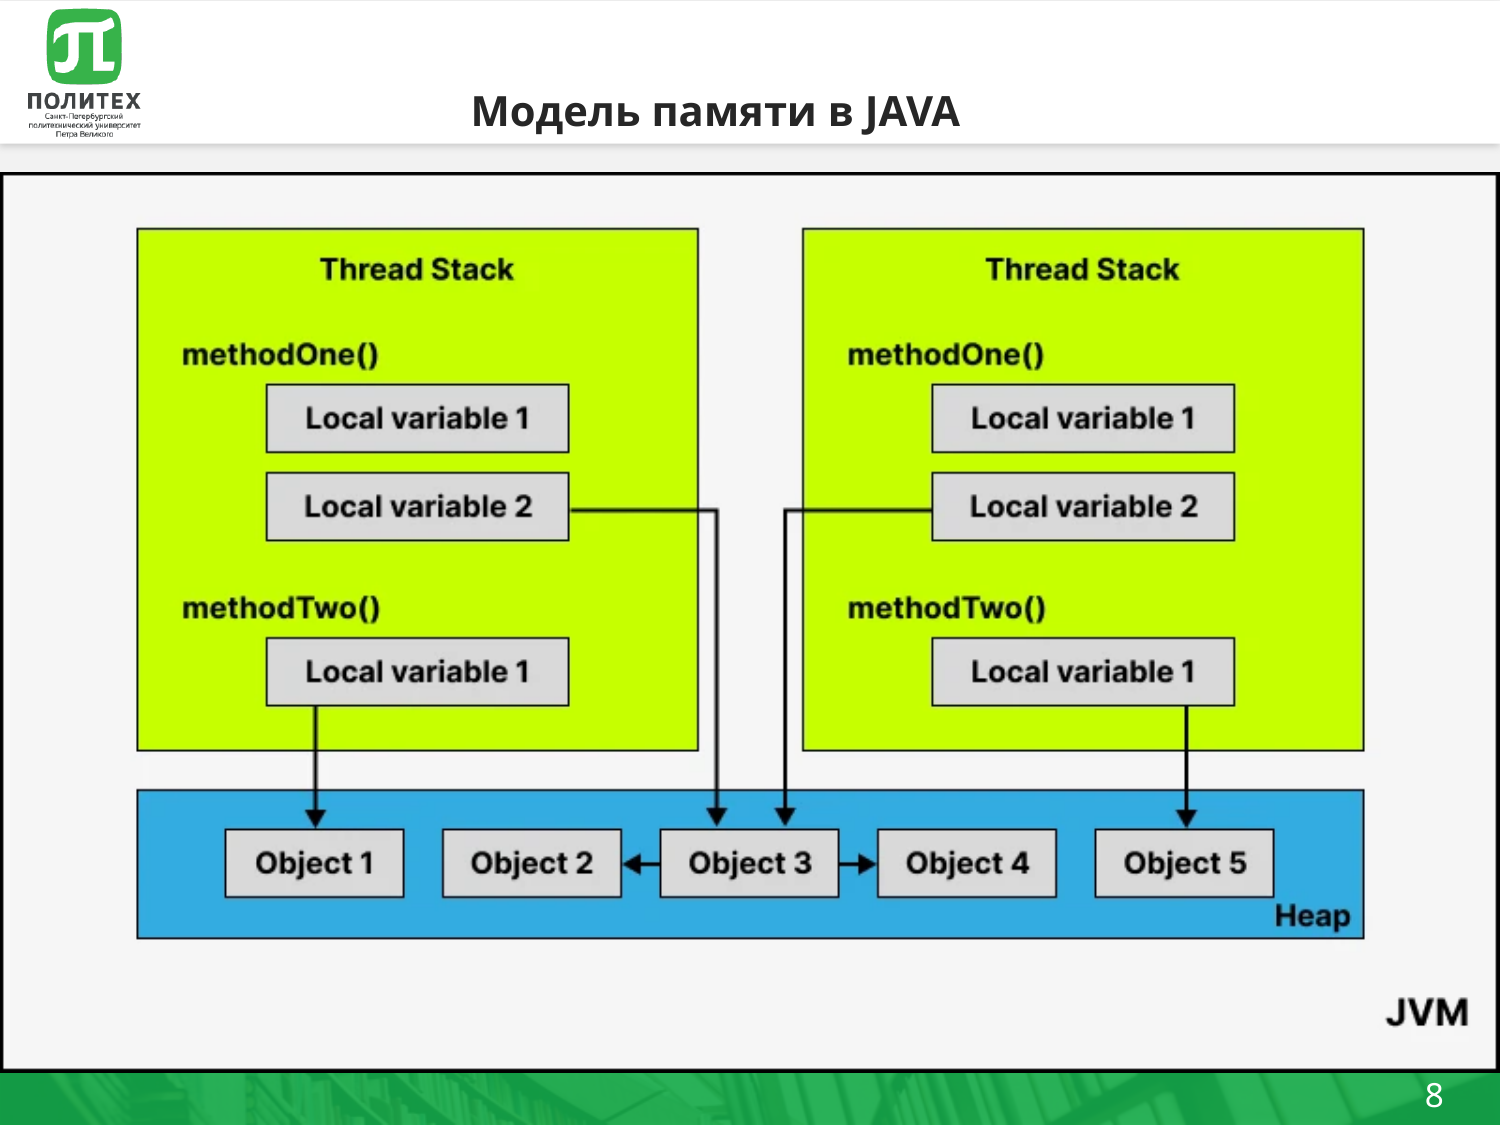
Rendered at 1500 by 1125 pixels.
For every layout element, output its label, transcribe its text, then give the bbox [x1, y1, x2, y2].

title Модель памяти в JAVA [455, 0, 1425, 142]
picture [0, 172, 1500, 1073]
picture [4, 0, 169, 151]
